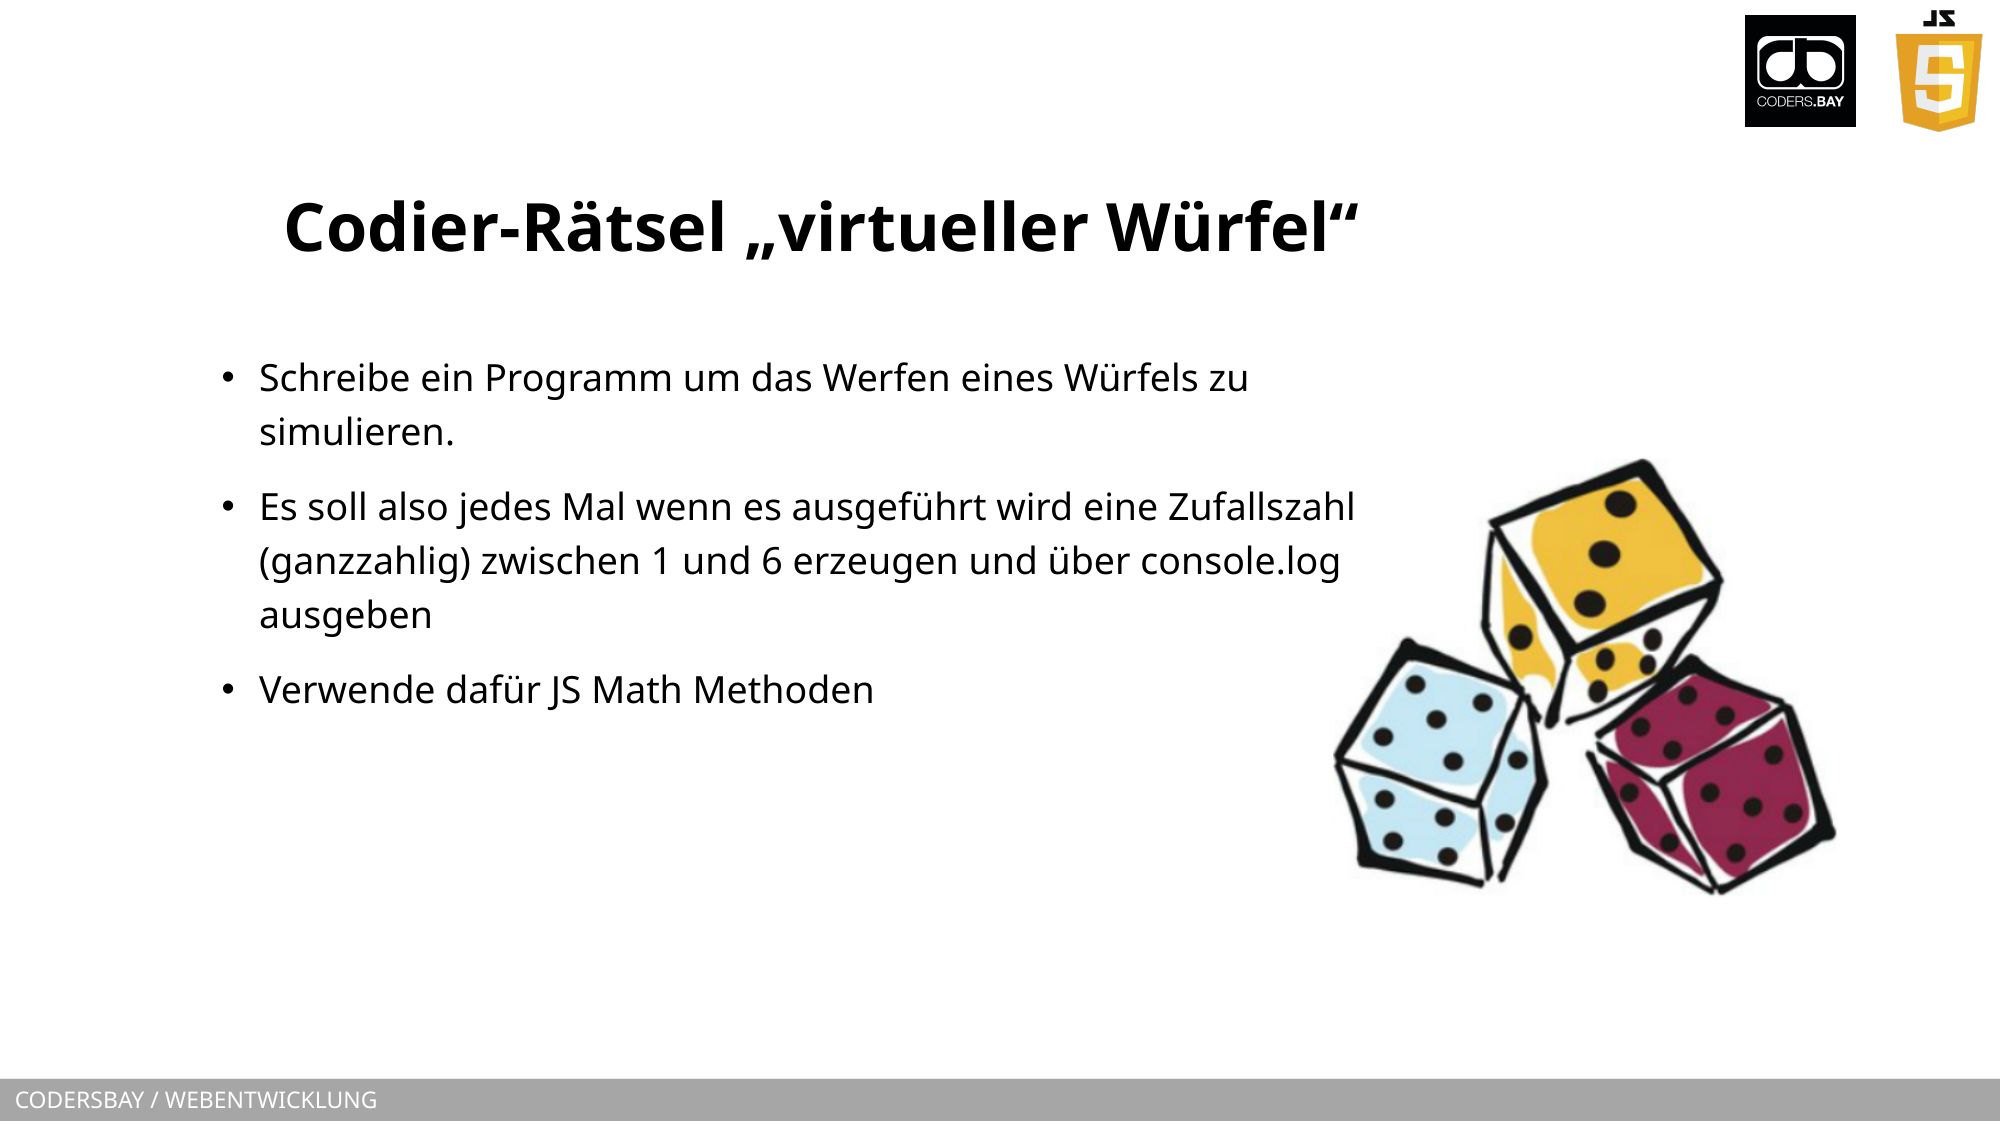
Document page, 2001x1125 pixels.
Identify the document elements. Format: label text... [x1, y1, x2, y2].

list Schreibe ein Programm um das Werfen eines Würfels zu simulieren. Es soll also jedes Mal wenn es ausgeführt wird eine Zufallszahl (ganzzahlig) zwischen 1 und 6 erzeugen und über console.log ausgeben Verwende dafür JS Math Methoden [206, 337, 1405, 1017]
picture [1745, 10, 2001, 132]
title Codier-Rätsel „virtueller Würfel“ [268, 112, 1732, 338]
picture [1307, 444, 1858, 910]
